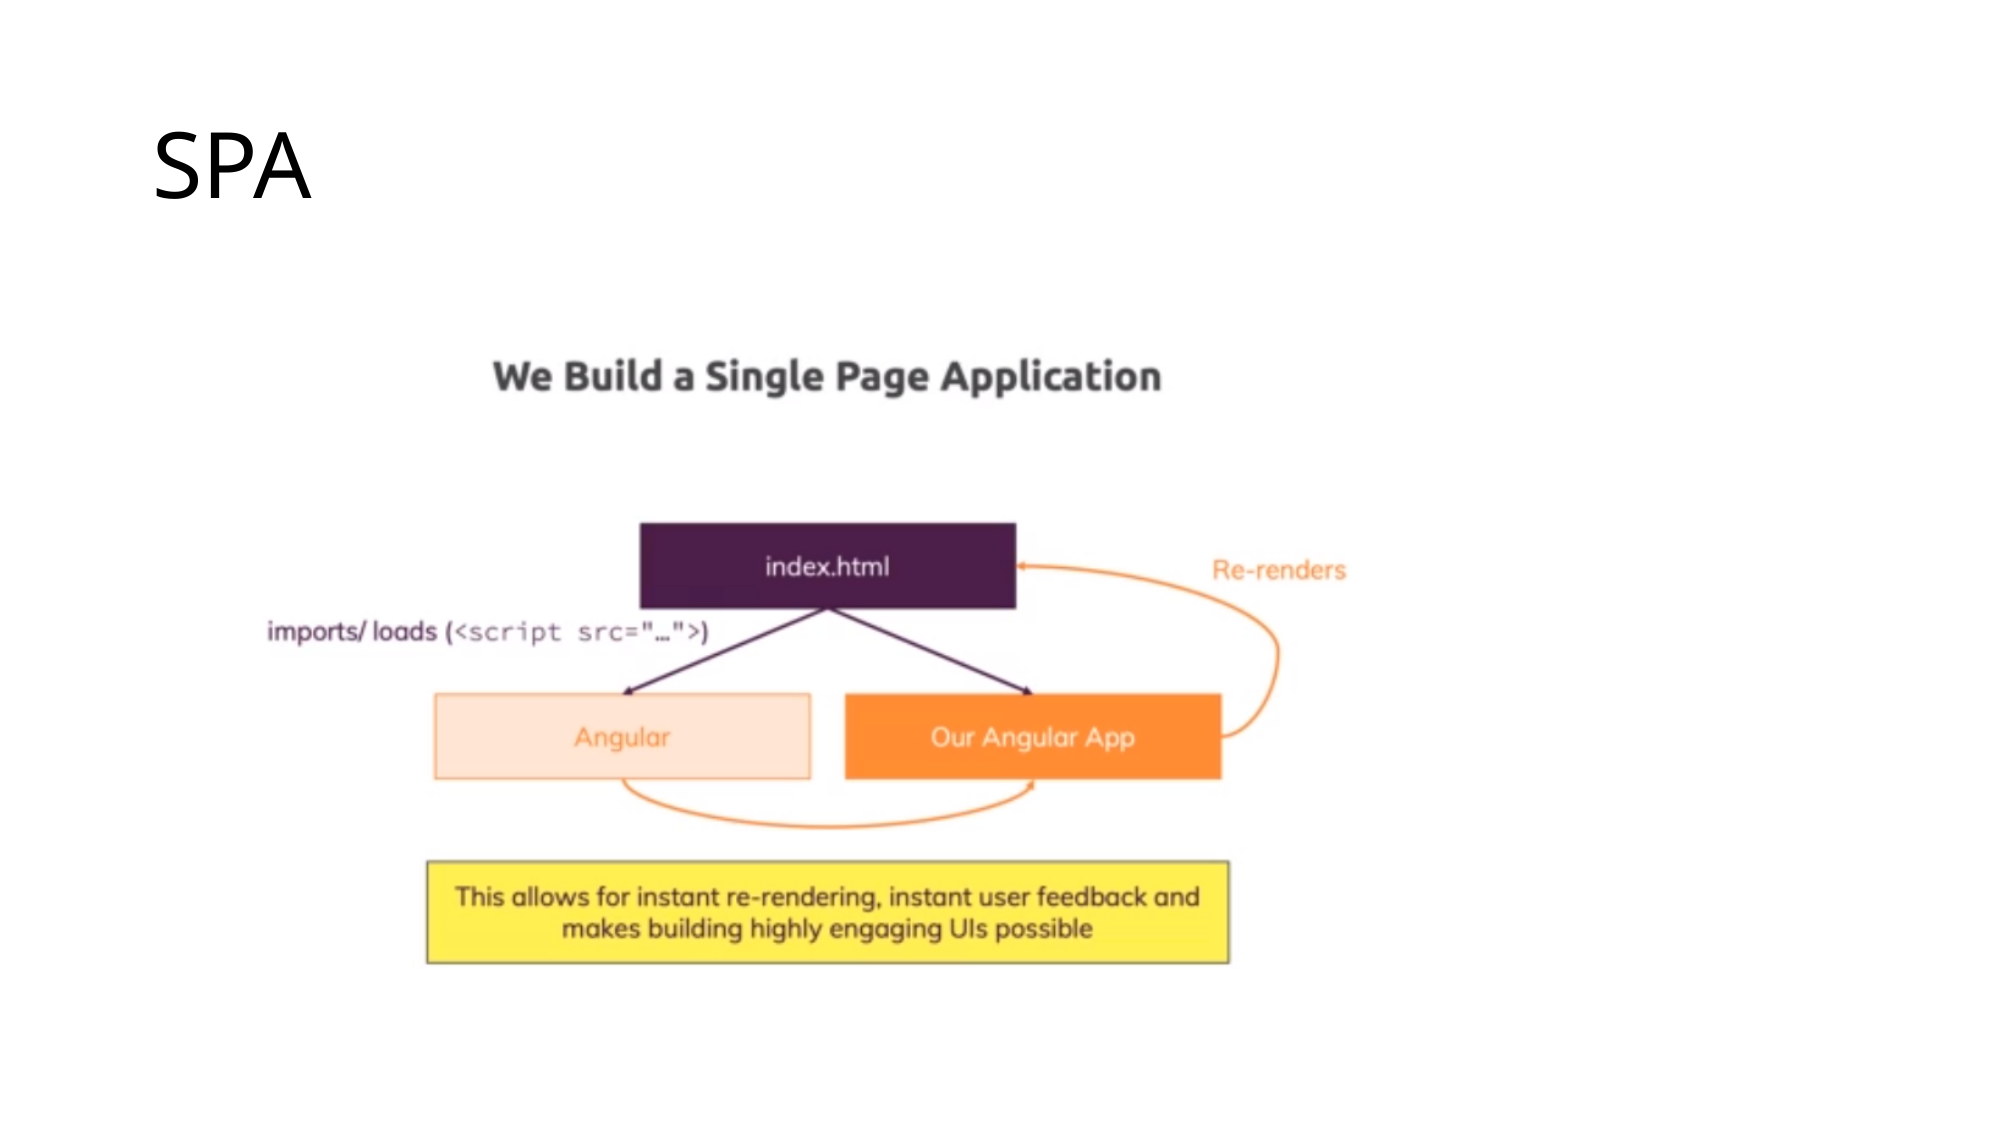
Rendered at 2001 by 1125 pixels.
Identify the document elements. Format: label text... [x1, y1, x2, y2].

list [191, 299, 1488, 1014]
title SPA [137, 59, 1863, 278]
